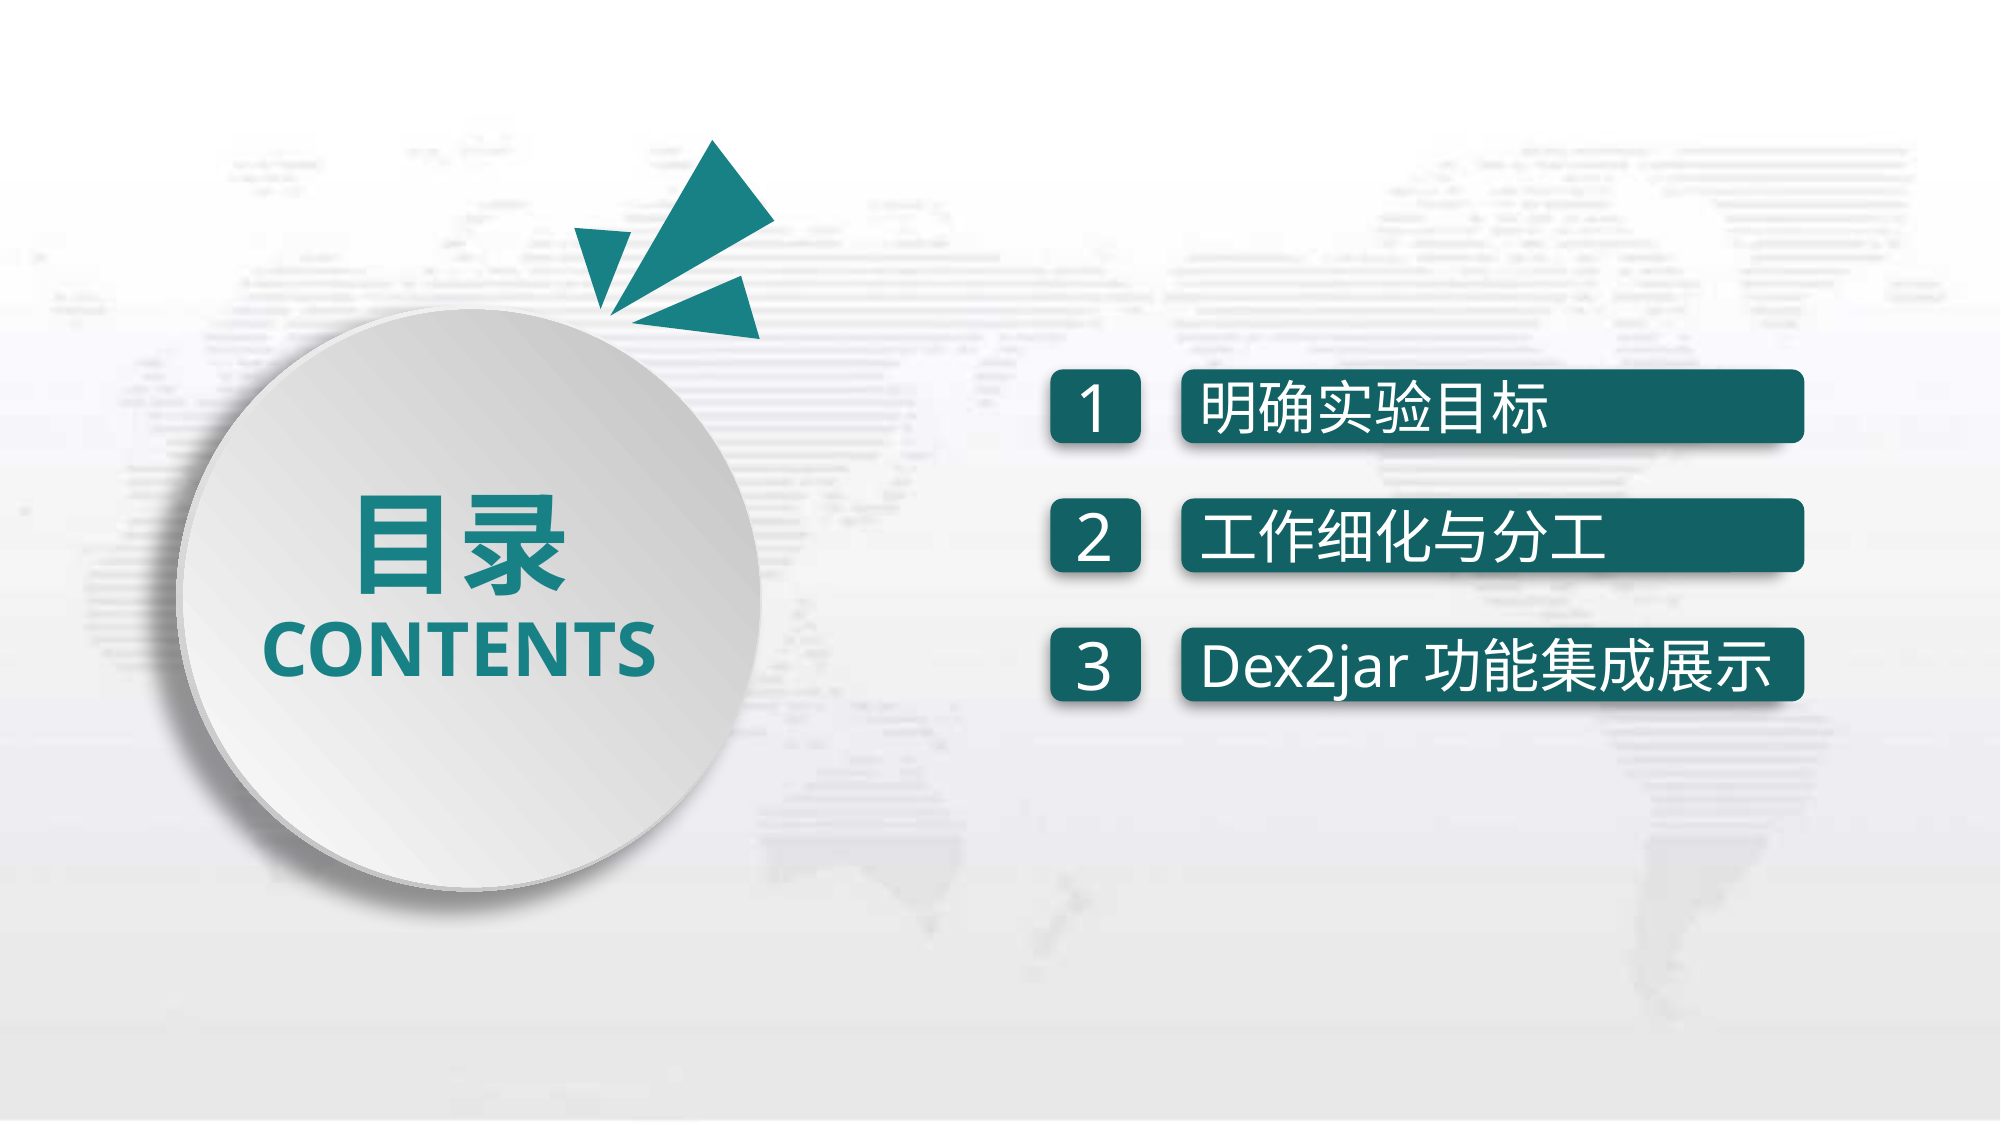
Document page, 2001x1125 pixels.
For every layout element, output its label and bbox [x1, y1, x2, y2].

text_box [176, 305, 762, 892]
text_box [1050, 358, 1805, 455]
text_box [615, 138, 776, 305]
text_box [572, 226, 633, 305]
picture [0, 0, 2001, 1125]
text_box [1050, 616, 1805, 713]
text_box [670, 274, 751, 305]
text_box [1050, 487, 1805, 584]
